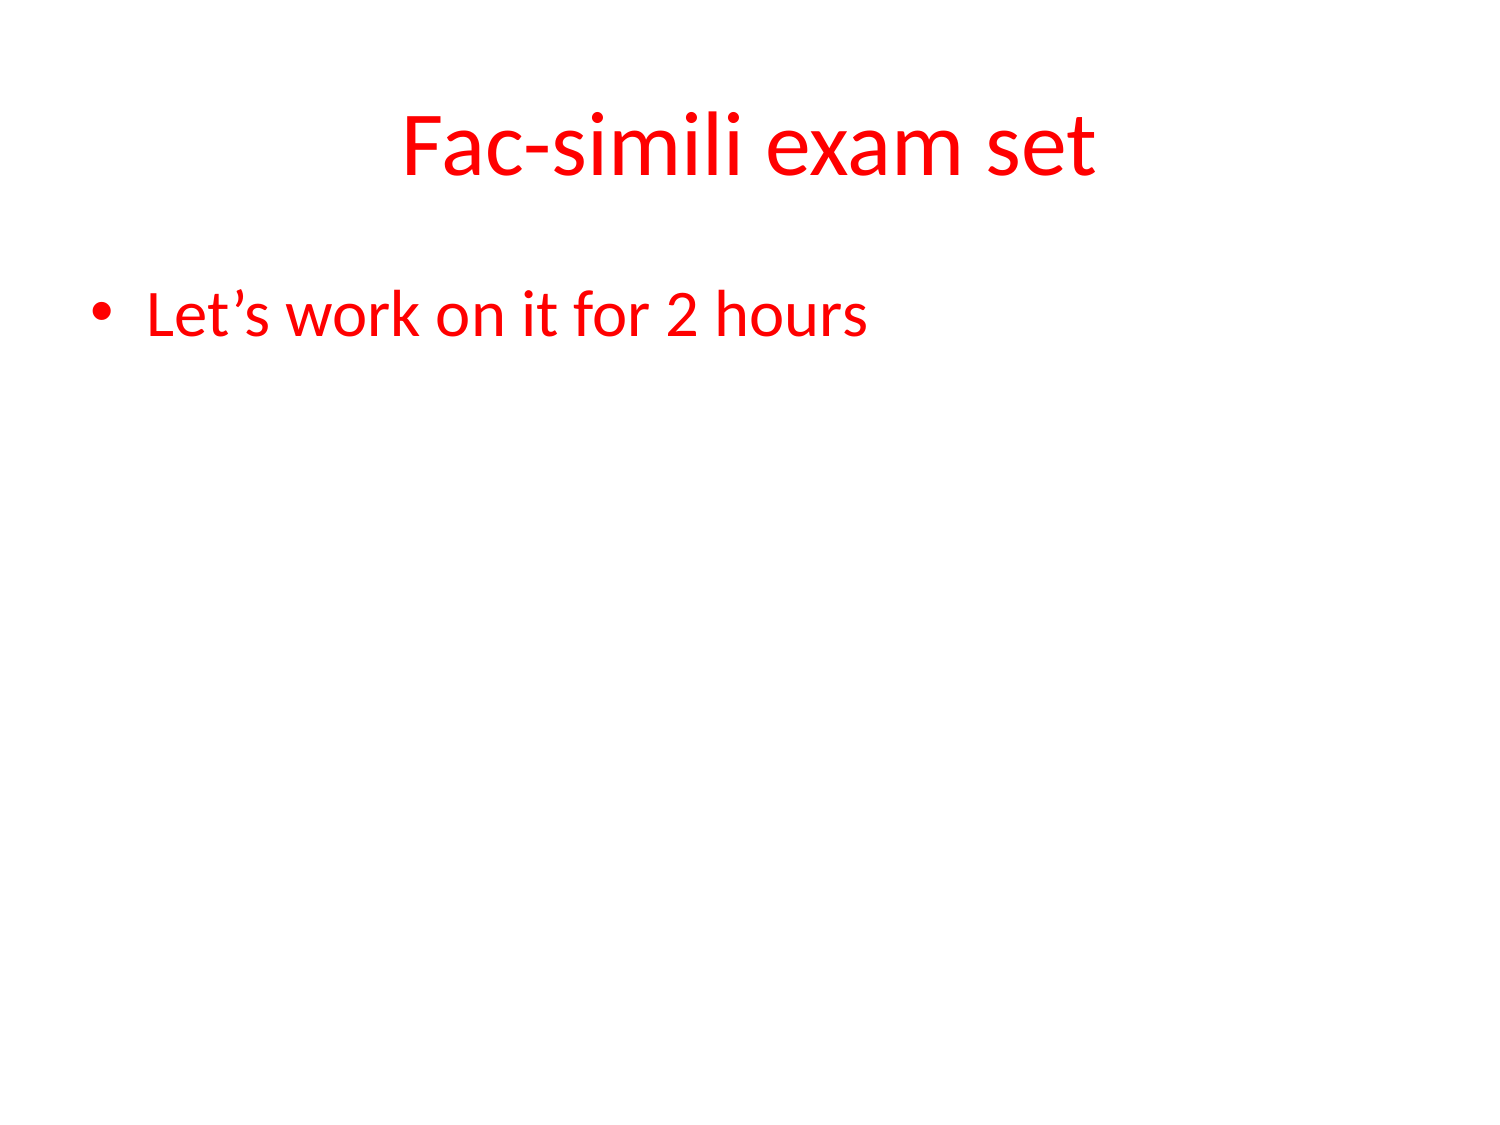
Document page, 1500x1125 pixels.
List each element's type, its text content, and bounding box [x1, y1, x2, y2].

list Let’s work on it for 2 hours [75, 262, 1425, 1005]
title Fac-simili exam set [75, 45, 1425, 233]
